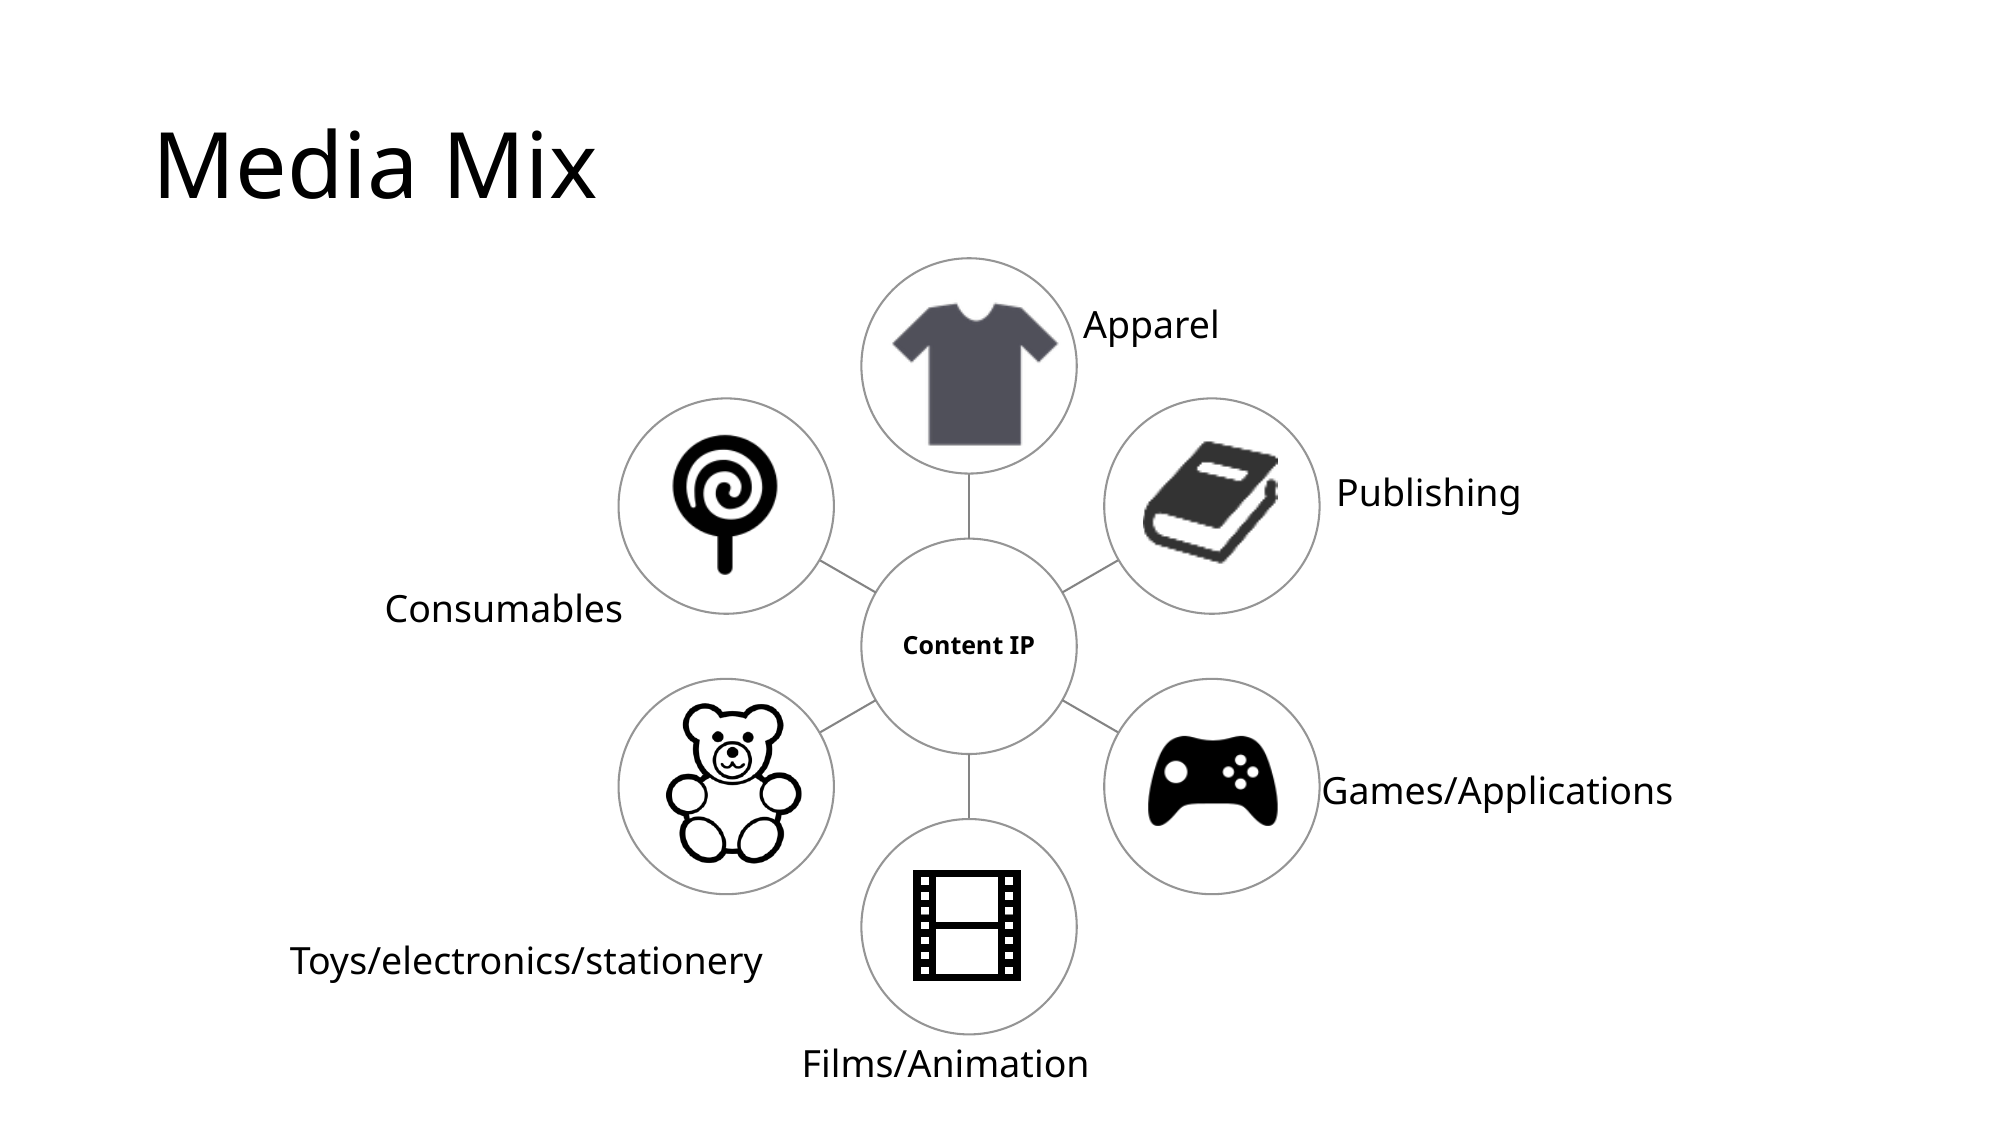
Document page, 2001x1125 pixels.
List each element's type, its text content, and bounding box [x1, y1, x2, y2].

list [210, 255, 1728, 1038]
title Media Mix [137, 59, 1863, 278]
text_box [274, 268, 1735, 1094]
